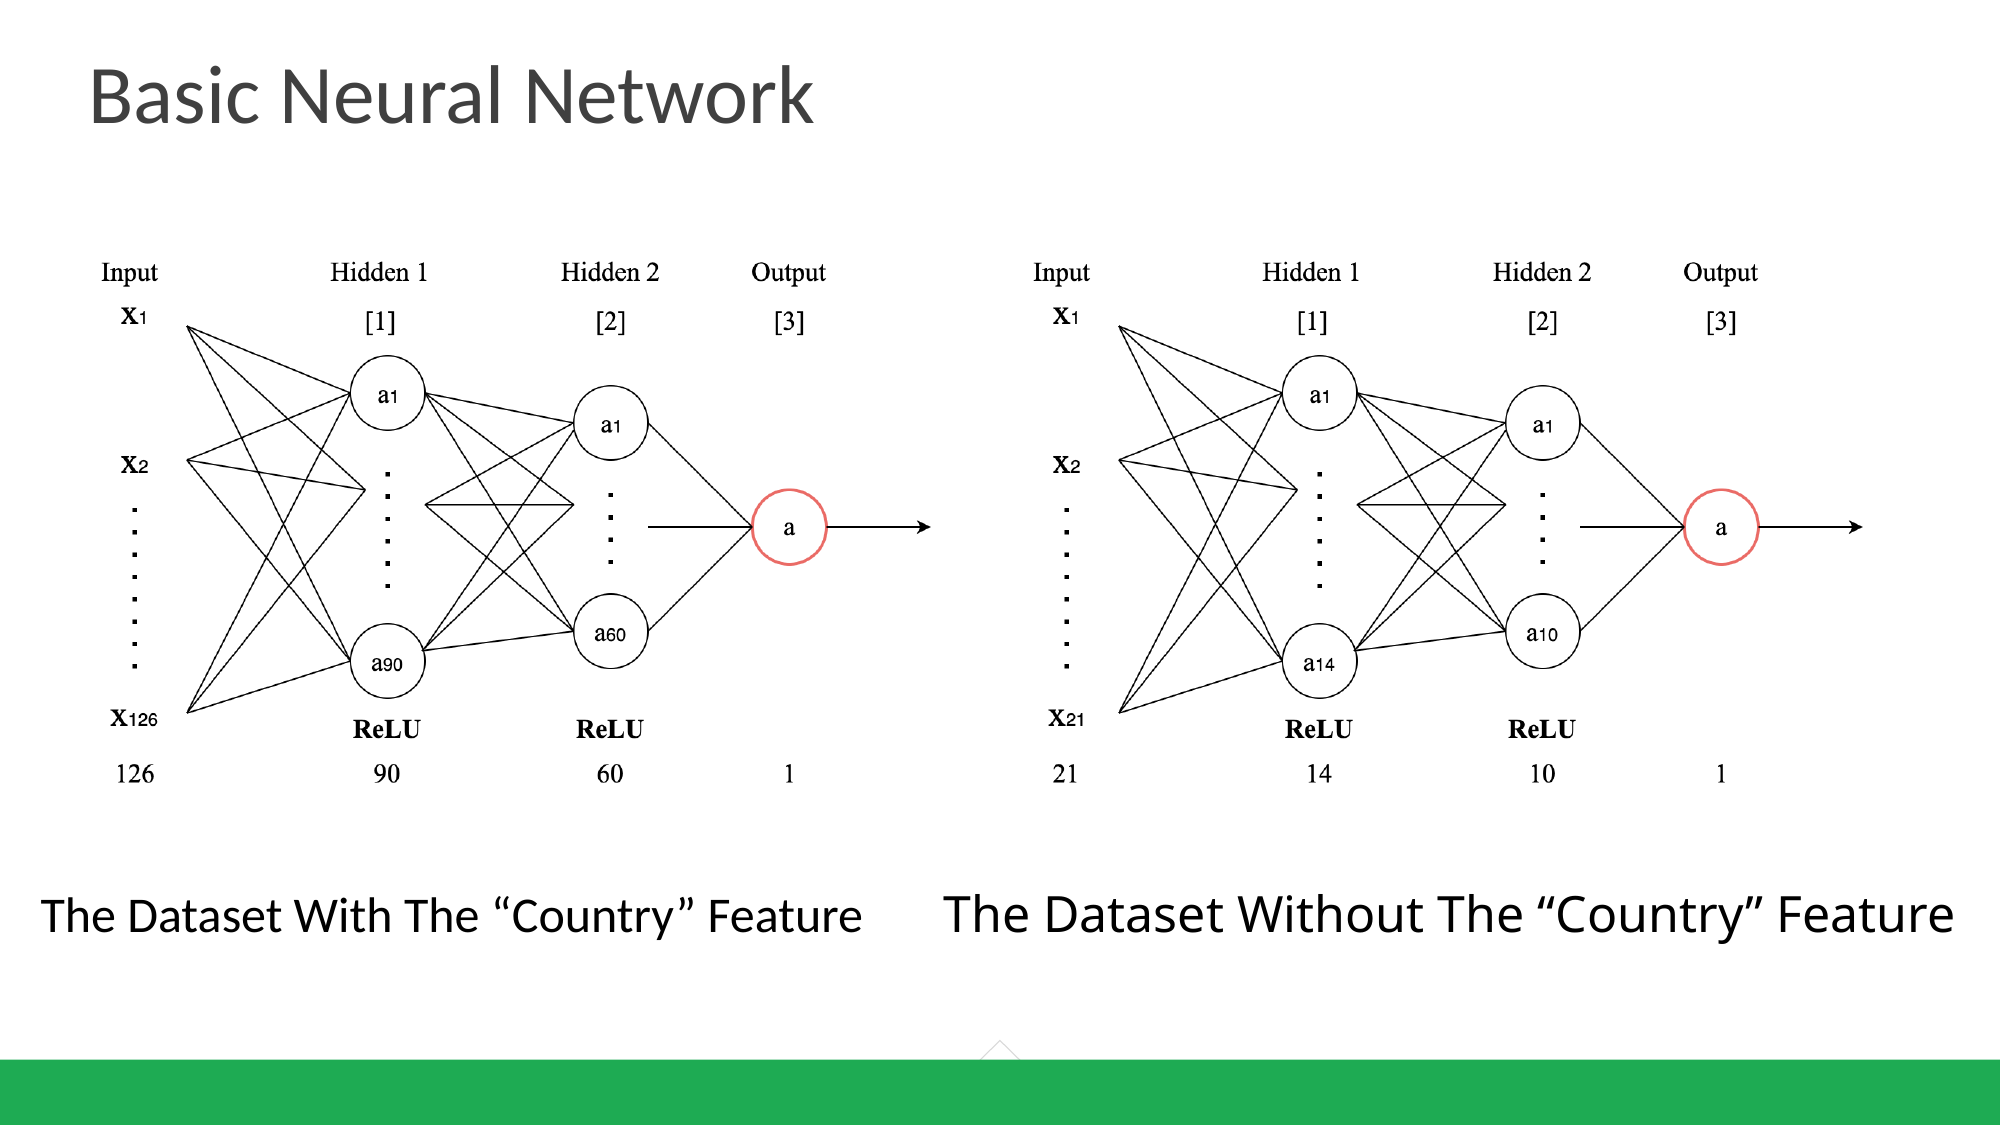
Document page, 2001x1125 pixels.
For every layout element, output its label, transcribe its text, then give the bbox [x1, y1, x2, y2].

picture [92, 255, 943, 788]
picture [1024, 255, 1876, 788]
text_box [0, 1059, 2000, 1125]
text_box The Dataset With The “Country” Feature [33, 875, 872, 951]
text_box Basic Neural Network [81, 33, 824, 149]
text_box The Dataset Without The “Country” Feature [936, 874, 1964, 950]
